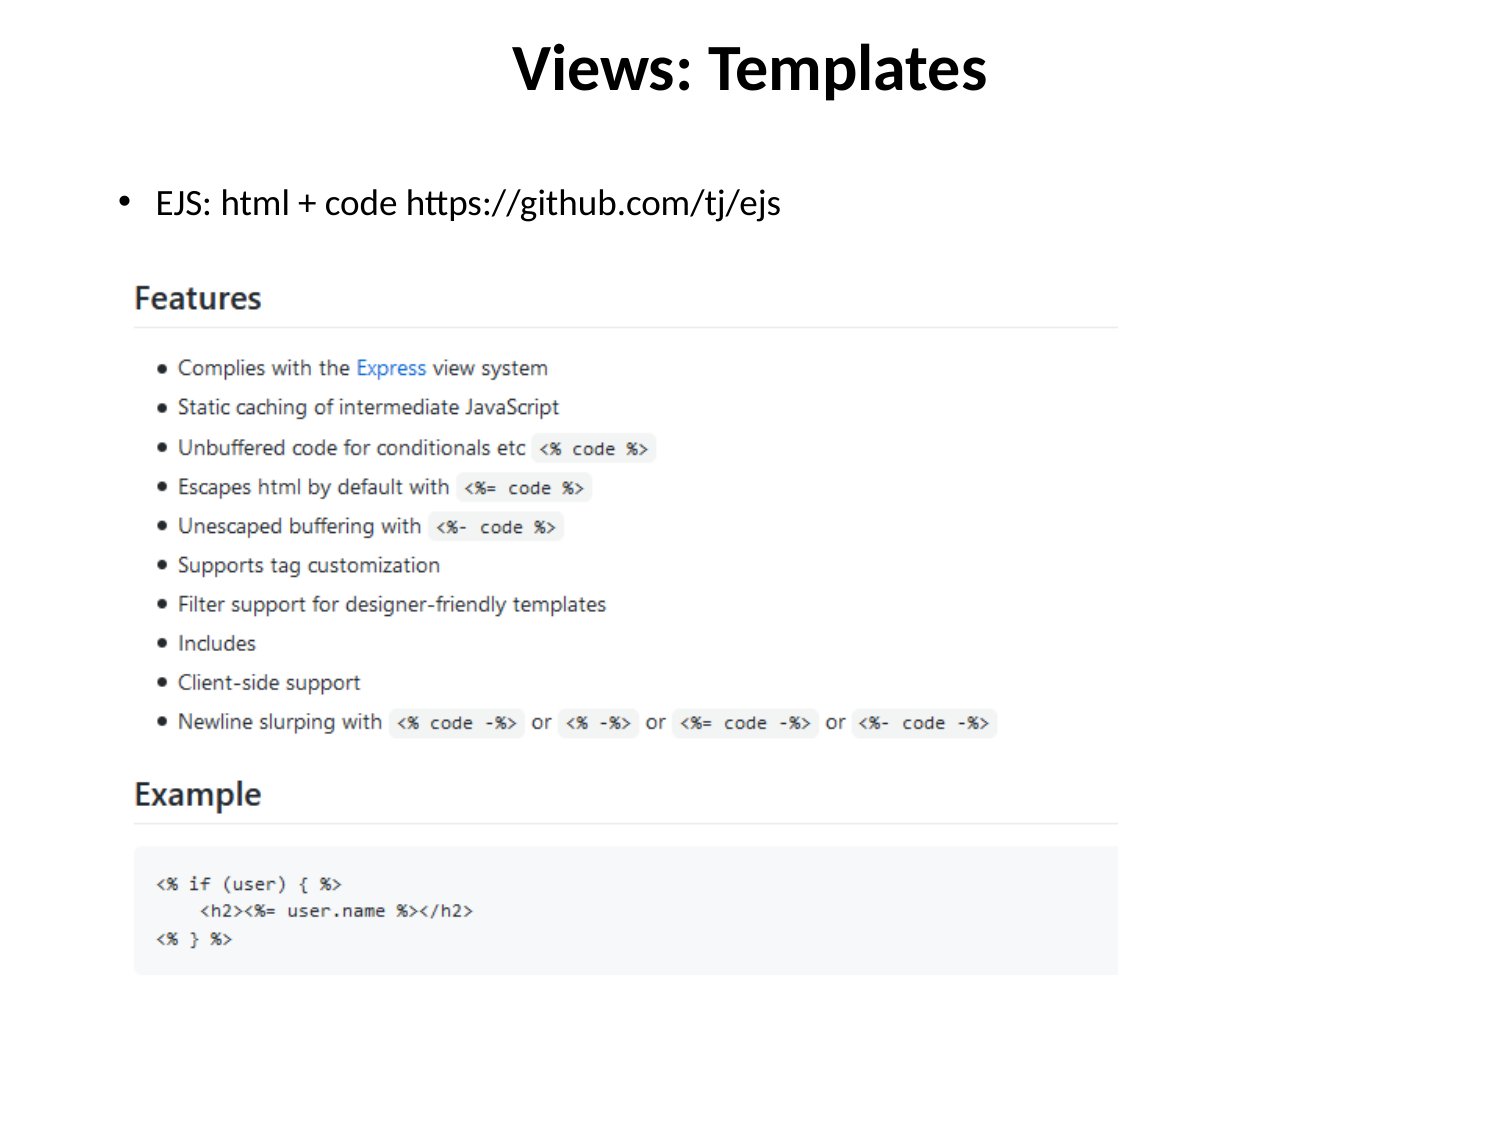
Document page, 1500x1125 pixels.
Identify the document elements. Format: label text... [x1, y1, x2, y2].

title Views: Templates [103, 25, 1397, 112]
picture [103, 269, 1118, 975]
list EJS: html + code https://github.com/tj/ejs [103, 162, 1397, 1082]
